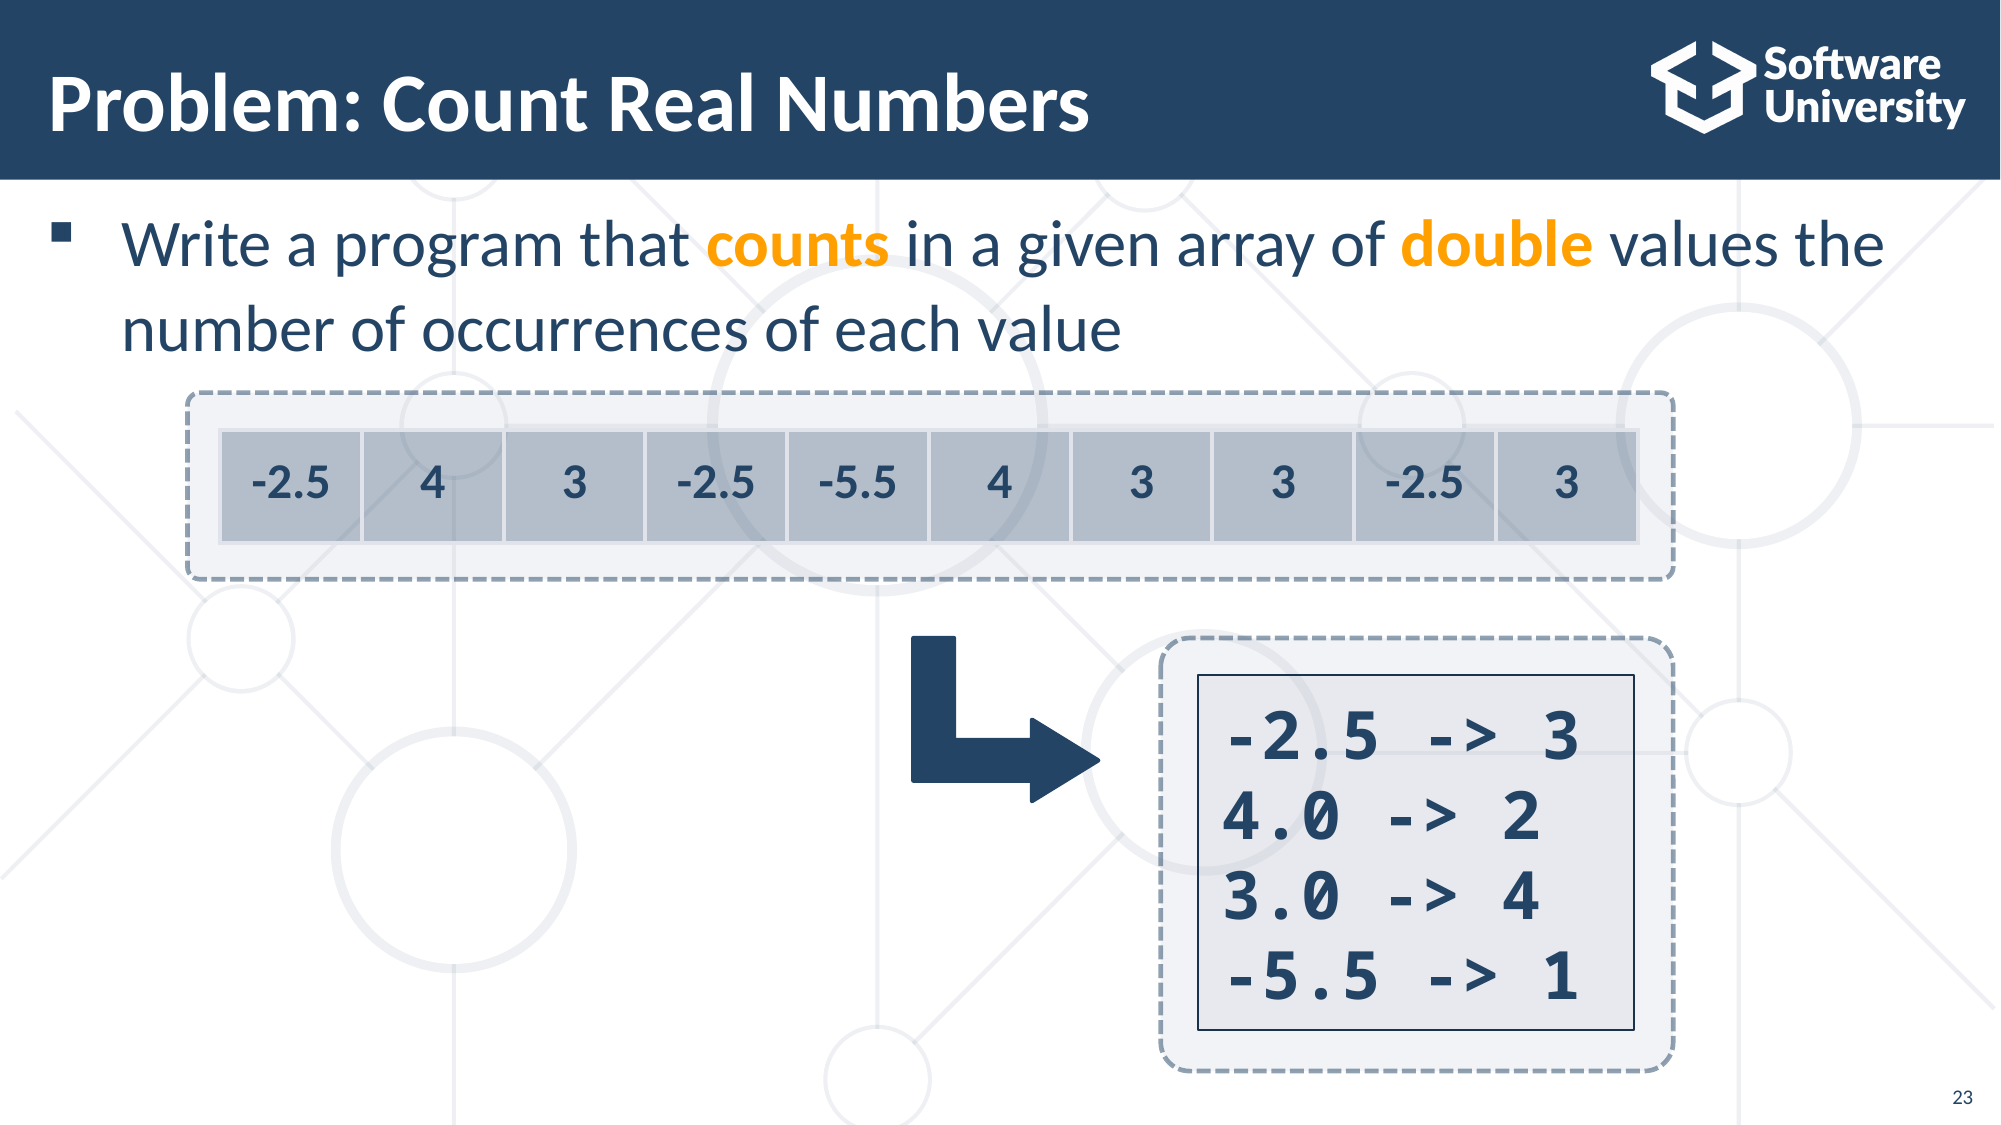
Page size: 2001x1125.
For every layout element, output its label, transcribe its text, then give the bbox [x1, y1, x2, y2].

text_box [187, 392, 1674, 580]
table_header 4 [364, 432, 502, 541]
table_header -5.5 [789, 432, 927, 541]
text_box -2.5 -> 3 4.0 -> 2 3.0 -> 4 -5.5 -> 1 [1198, 675, 1634, 1031]
text_box Write a program that counts in a given array of double values the number of occurrences of each value [31, 188, 1968, 1103]
text_box [1160, 638, 1674, 1072]
table_header 3 [506, 432, 643, 541]
table_header 4 [931, 432, 1069, 541]
table_header 3 [1214, 432, 1352, 541]
table_header 3 [1498, 432, 1636, 541]
picture [1651, 41, 1966, 134]
slide_number 23 [1927, 1067, 1989, 1117]
table_header -2.5 [1356, 432, 1494, 541]
table_header -2.5 [222, 432, 360, 541]
table_header -2.5 [647, 432, 785, 541]
title Problem: Count Real Numbers [31, 6, 1603, 189]
table_header 3 [1073, 432, 1210, 541]
text_box [911, 635, 1101, 804]
